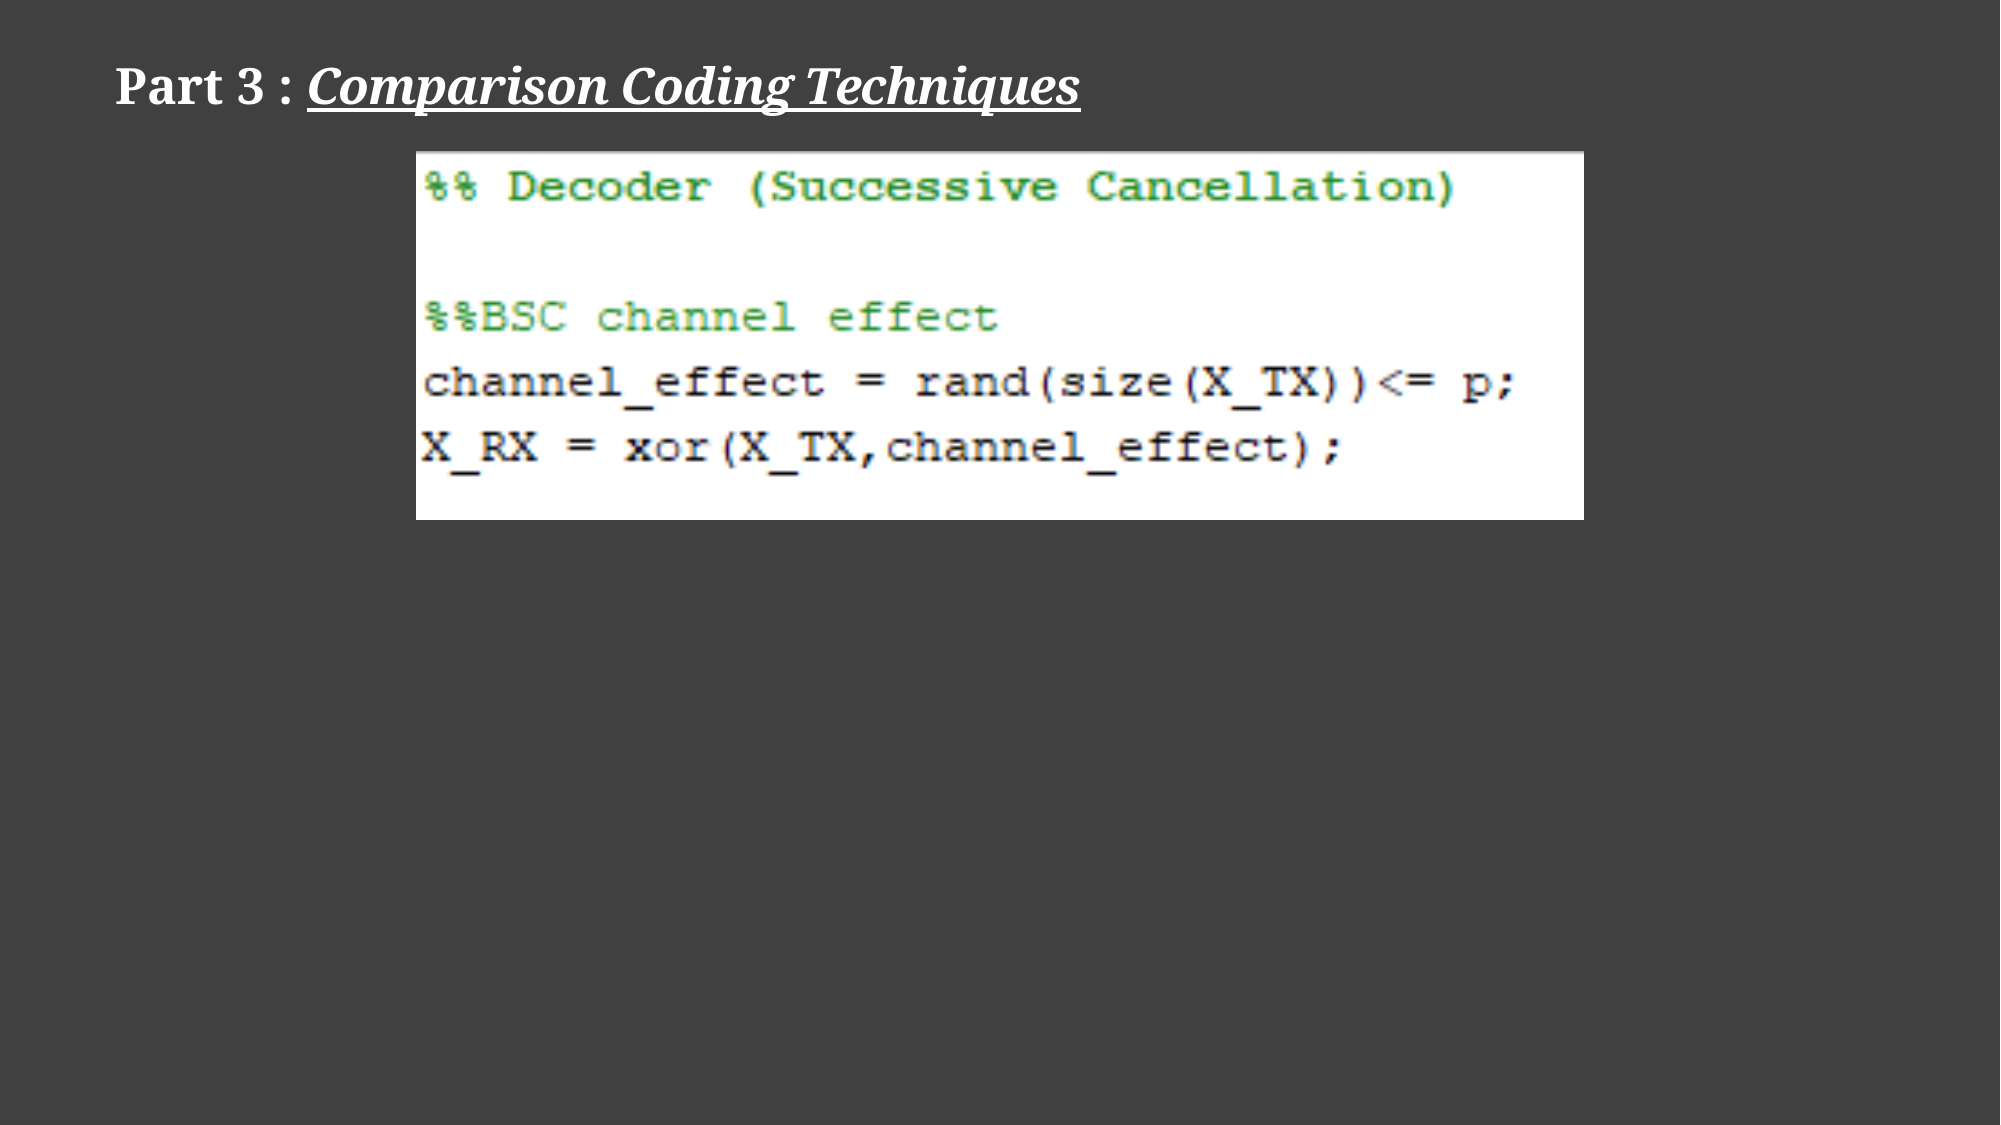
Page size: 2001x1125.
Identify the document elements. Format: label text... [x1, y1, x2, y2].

picture [416, 151, 1584, 521]
text_box Part 3 : Comparison Coding Techniques [101, 47, 1899, 183]
